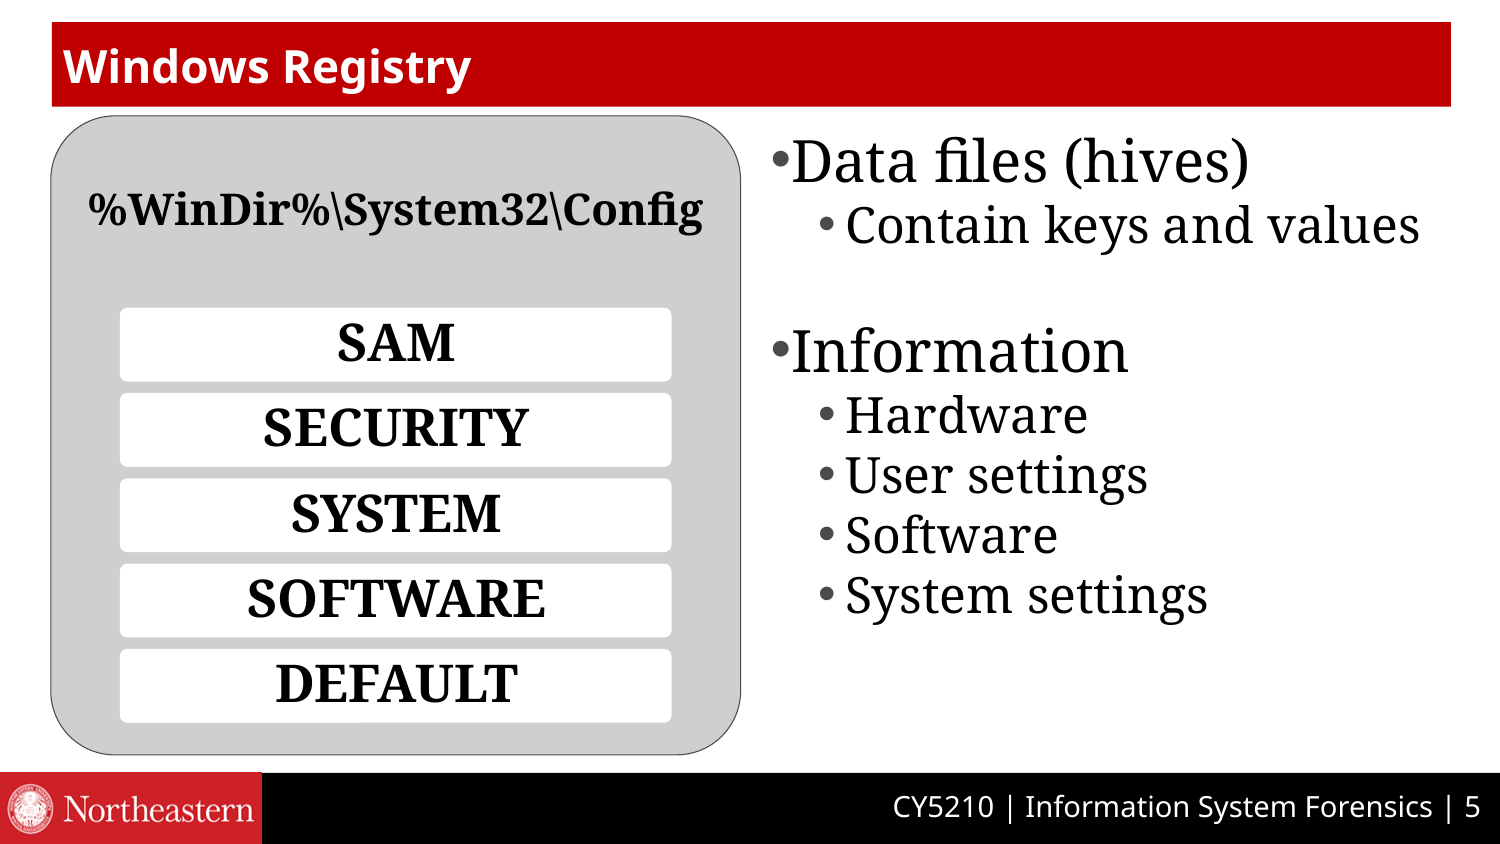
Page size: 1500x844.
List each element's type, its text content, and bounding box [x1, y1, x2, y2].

picture [0, 772, 262, 844]
title Windows Registry [51, 22, 1451, 107]
list Data files (hives) Contain keys and values Information Hardware User settings Software System settings [759, 118, 1454, 755]
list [50, 115, 741, 755]
